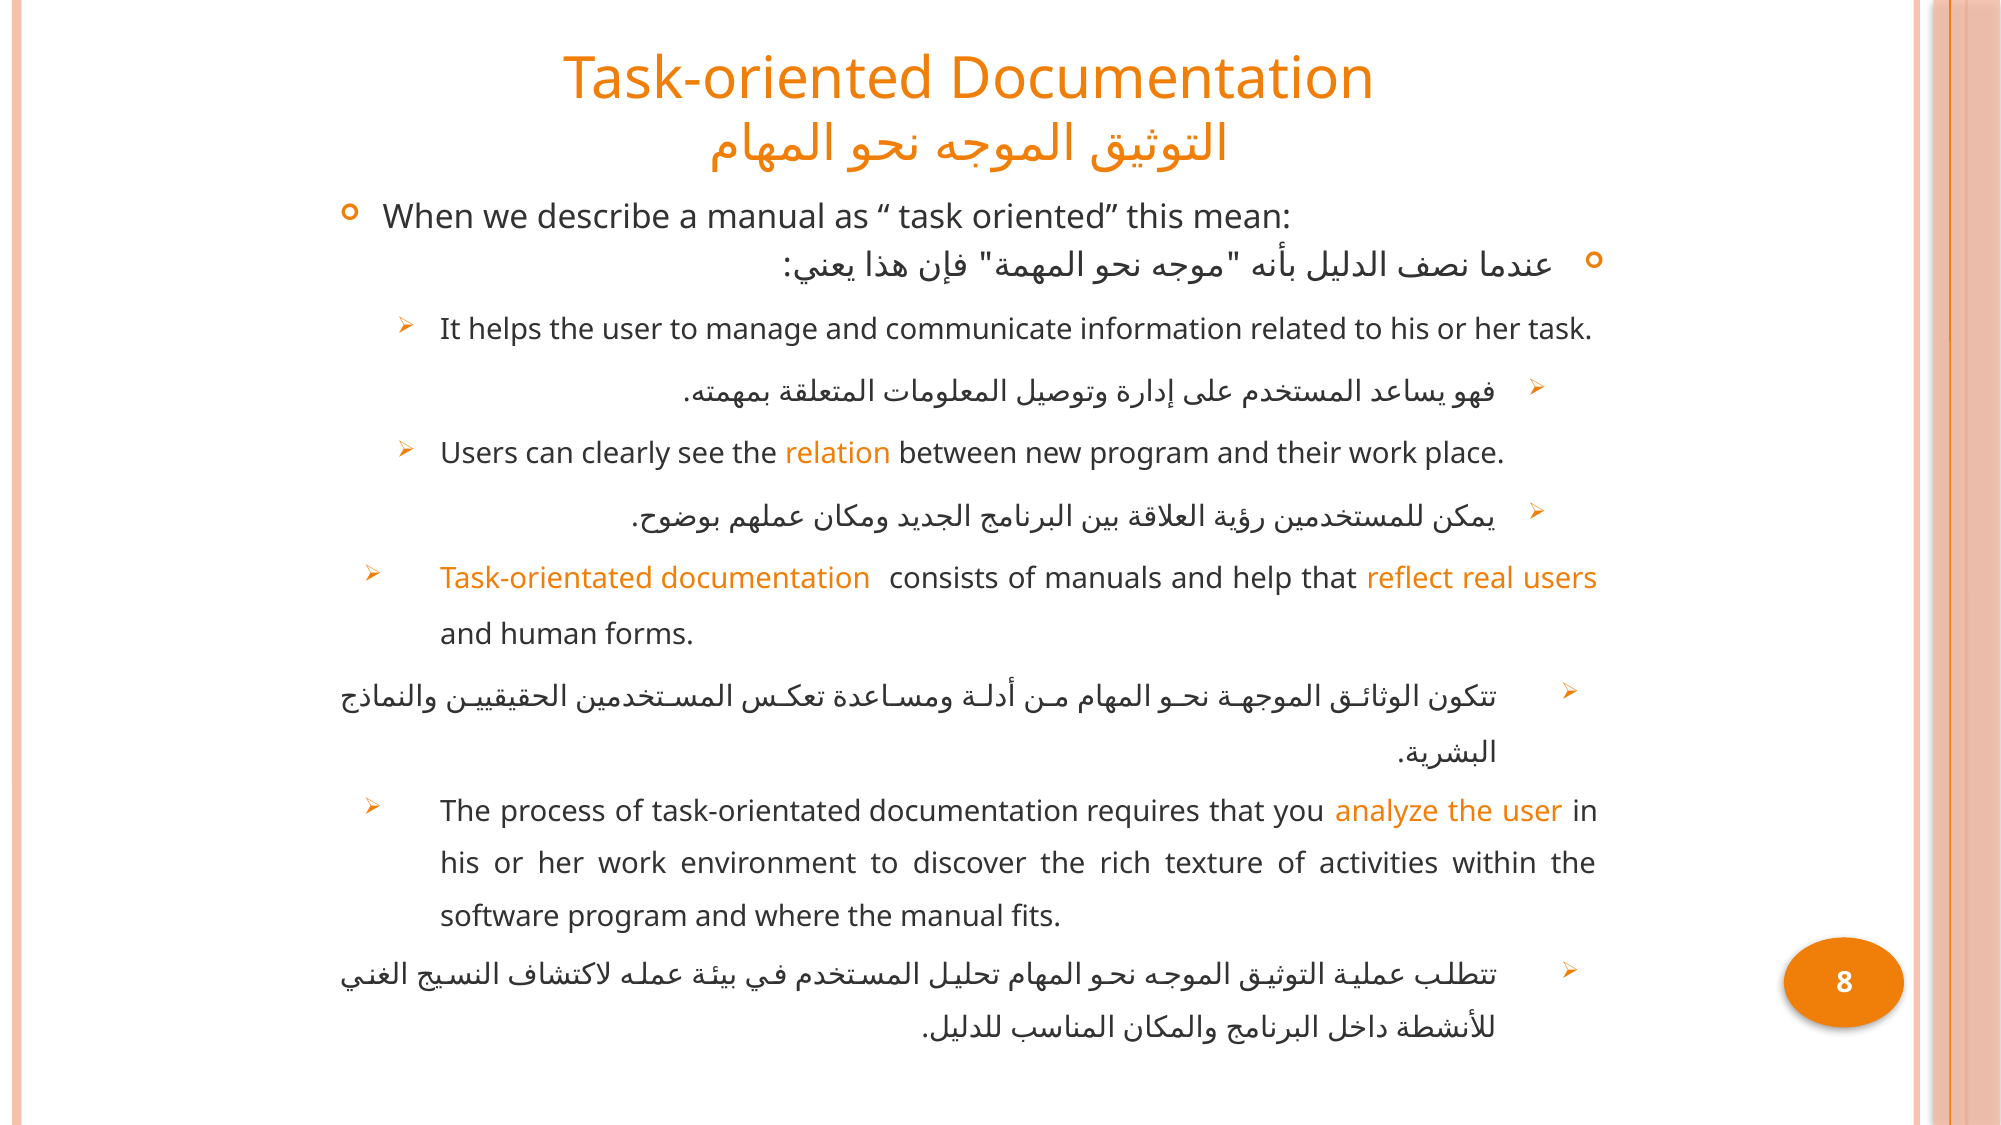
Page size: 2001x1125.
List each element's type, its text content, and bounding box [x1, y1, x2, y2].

title Task-oriented Documentation التوثيق الموجه نحو المهام [357, 21, 1583, 178]
slide_number 8 [1777, 940, 1912, 1027]
list When we describe a manual as “ task oriented” this mean: عندما نصف الدليل بأنه "موجه نحو المهمة" فإن هذا يعني: It helps the user to manage and communicate information related to his or her task. فهو يساعد المستخدم على إدارة وتوصيل المعلومات المتعلقة بمهمته. Users can clearly see the relation between new program and their work place. يمكن للمستخدمين رؤية العلاقة بين البرنامج الجديد ومكان عملهم بوضوح. Task-orientated documentation consists of manuals and help that reflect real users and human forms. تتكون الوثائق الموجهة نحو المهام من أدلة ومساعدة تعكس المستخدمين الحقيقيين والنماذج البشرية. The process of task-orientated documentation requires that you analyze the user in his or her work environment to discover the rich texture of activities within the software program and where the manual fits. تتطلب عملية التوثيق الموجه نحو المهام تحليل المستخدم في بيئة عمله لاكتشاف النسيج الغني للأنشطة داخل البرنامج والمكان المناسب للدليل. [324, 187, 1613, 1062]
